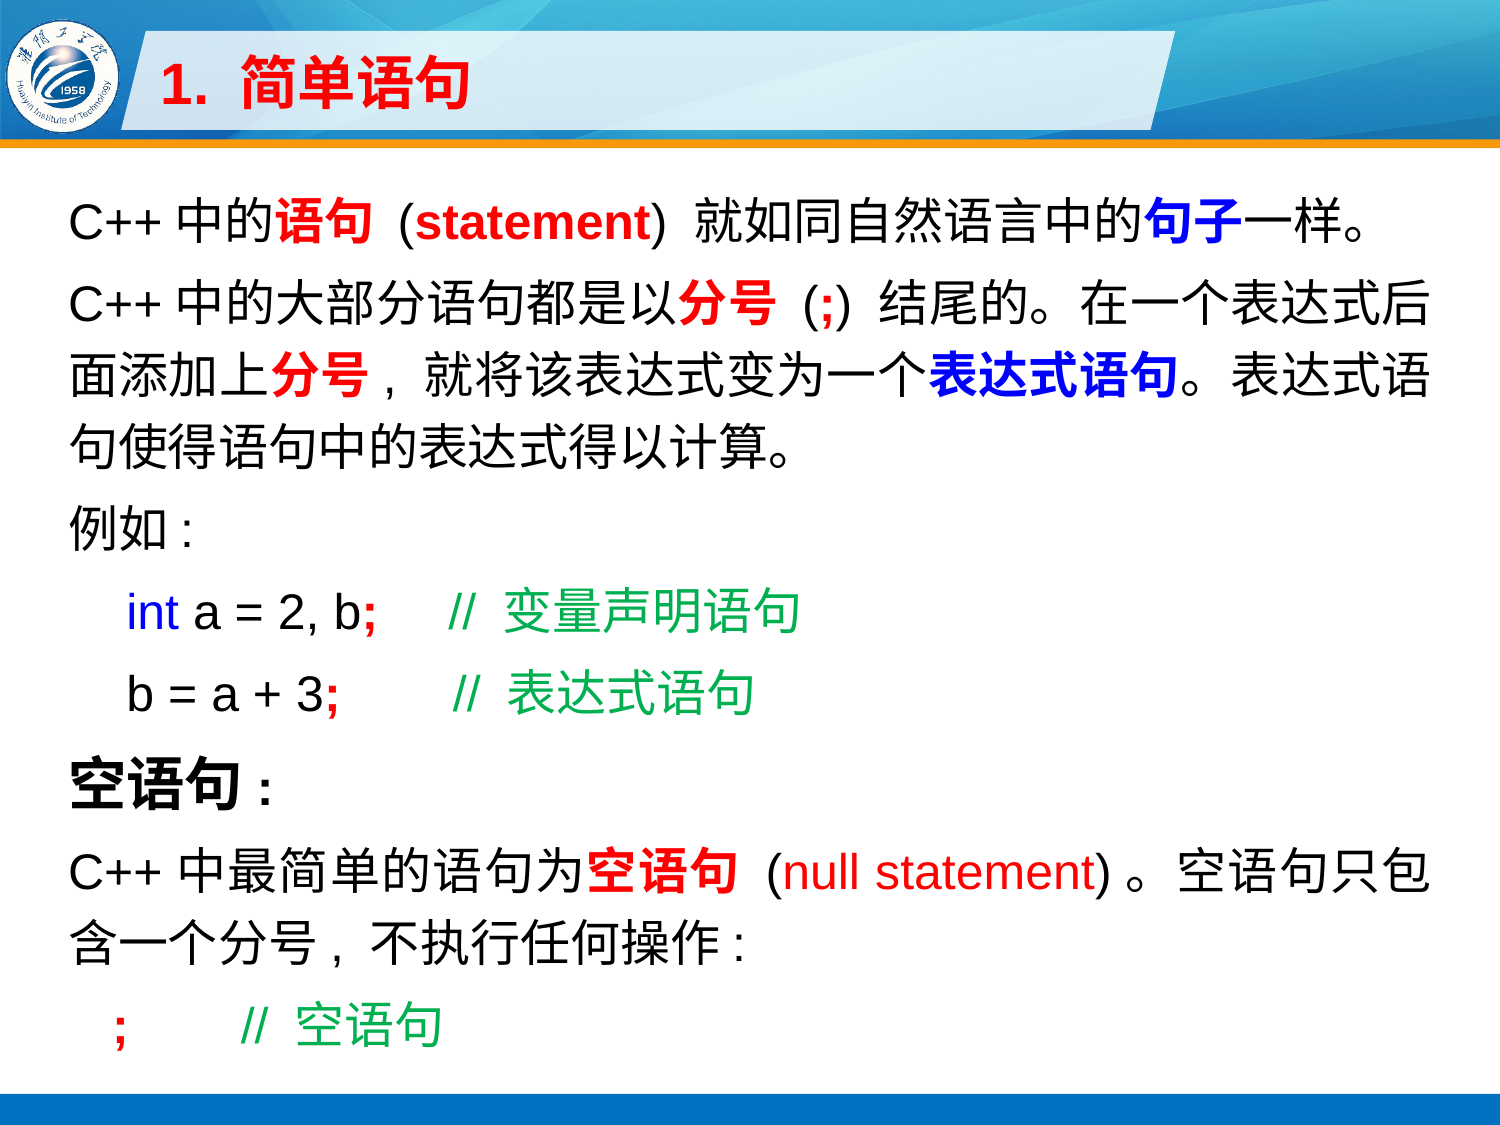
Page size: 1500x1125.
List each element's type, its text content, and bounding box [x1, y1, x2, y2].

list C++中的语句 (statement) 就如同自然语言中的句子一样。 C++中的大部分语句都是以分号 (;) 结尾的。在一个表达式后面添加上分号, 就将该表达式变为一个表达式语句。表达式语句使得语句中的表达式得以计算。 例如: int a = 2, b; // 变量声明语句 b = a + 3; // 表达式语句 空语句: C++中最简单的语句为空语句 (null statement)。空语句只包含一个分号, 不执行任何操作: ; // 空语句 [53, 170, 1447, 1125]
picture [0, 0, 1500, 139]
title 1. 简单语句 [145, 39, 1176, 123]
